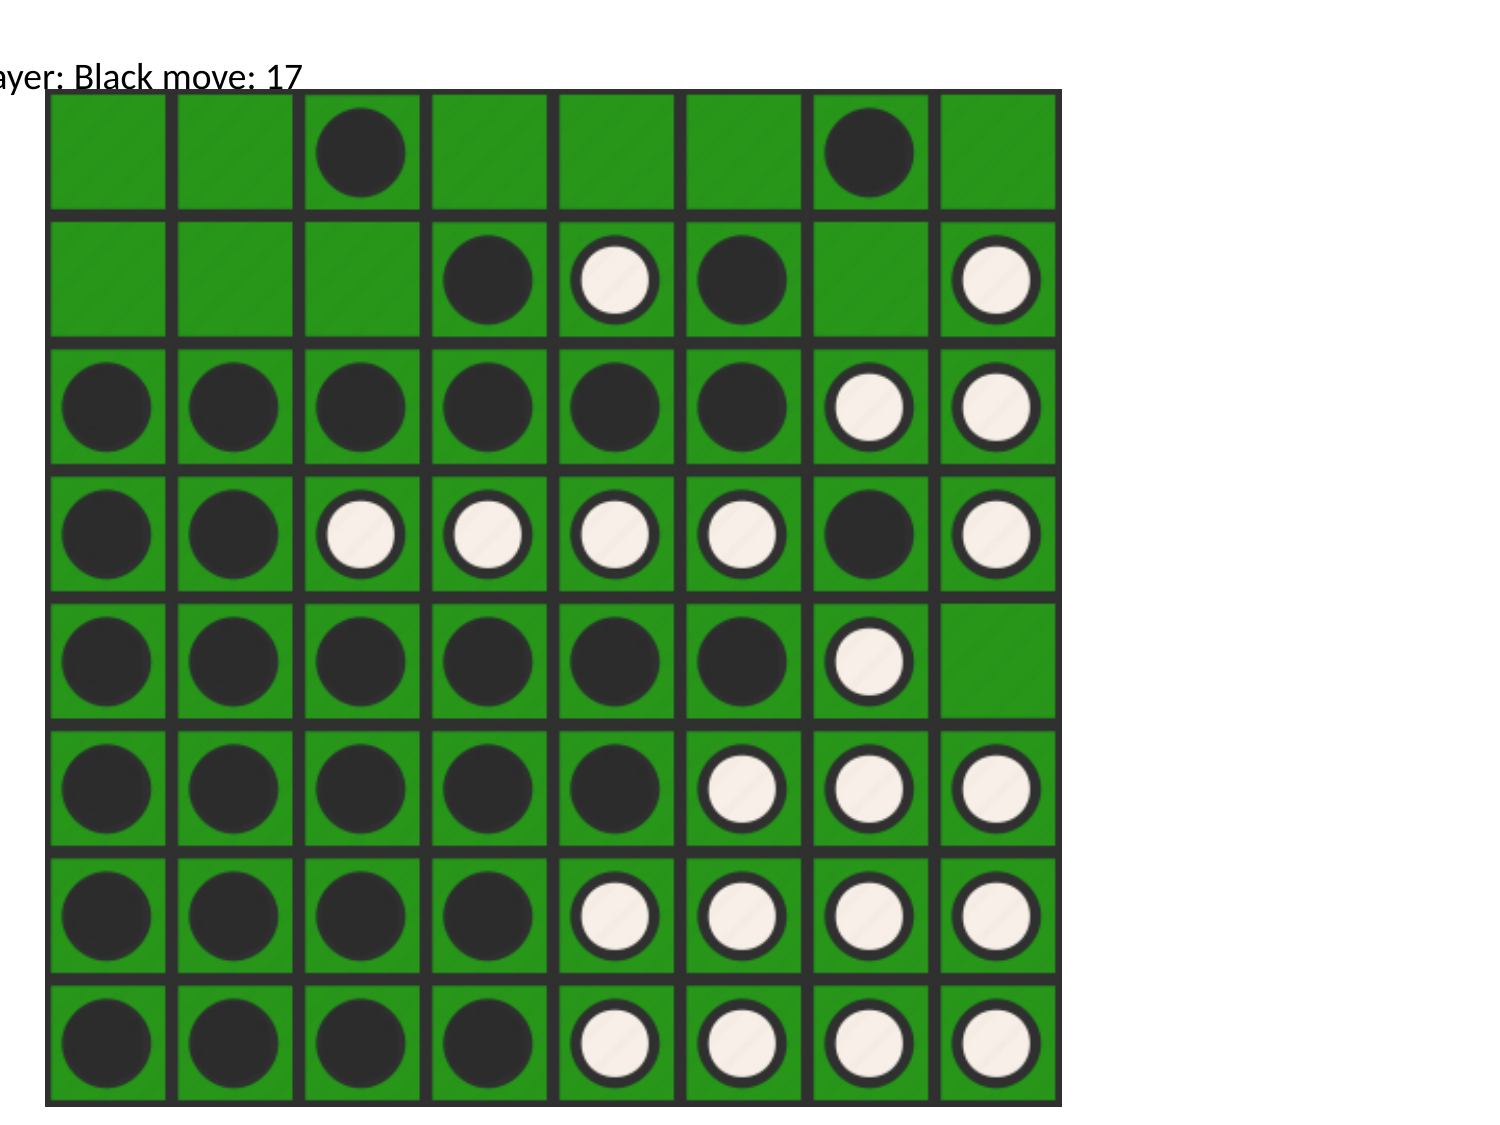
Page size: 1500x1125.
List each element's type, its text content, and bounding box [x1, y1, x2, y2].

text_box turn: 49 player: Black move: 17 [0, 44, 319, 105]
picture [44, 89, 1062, 1107]
